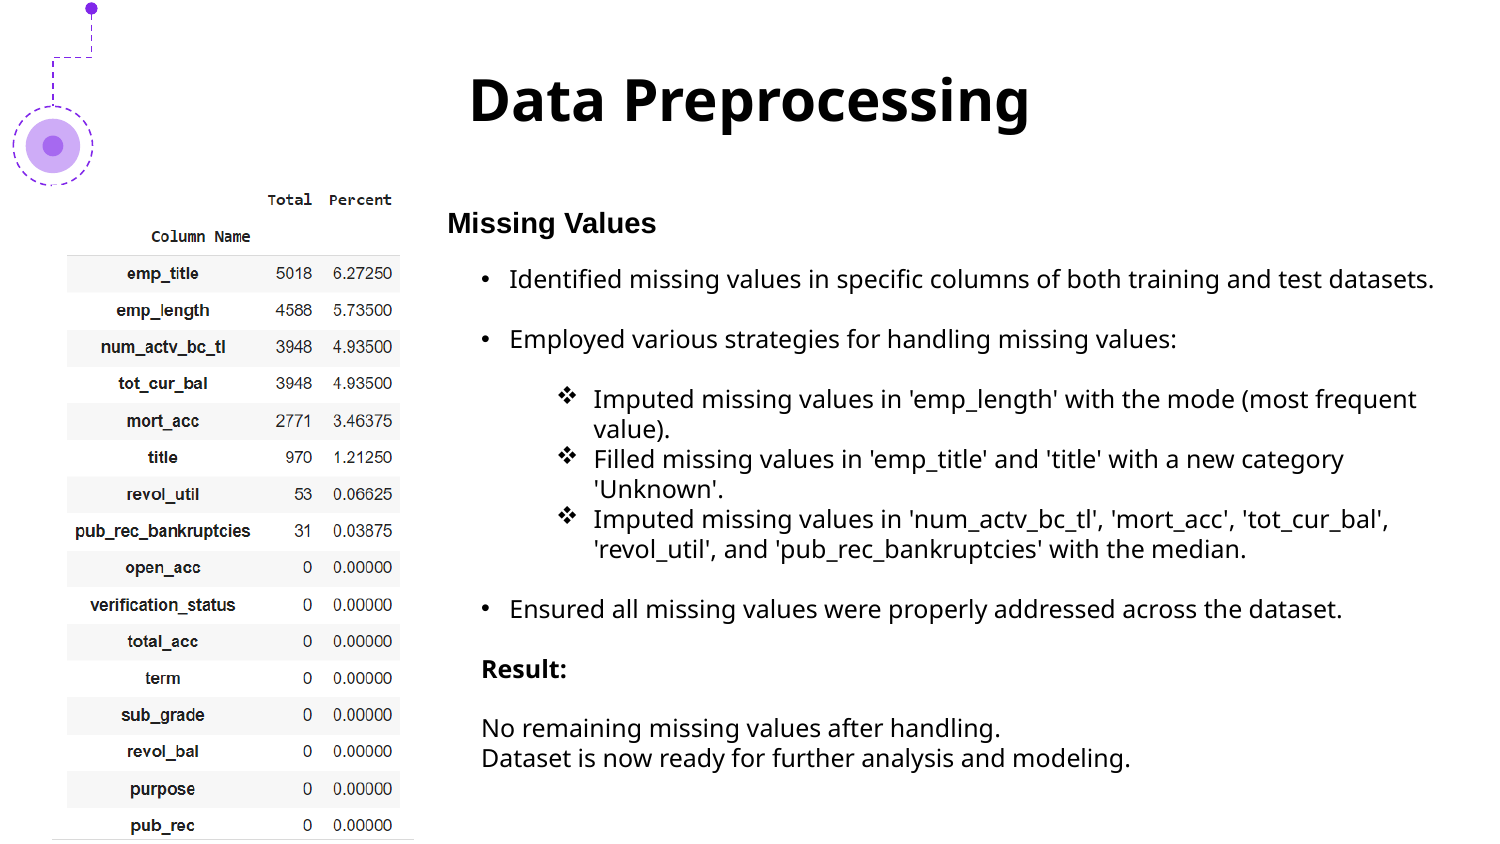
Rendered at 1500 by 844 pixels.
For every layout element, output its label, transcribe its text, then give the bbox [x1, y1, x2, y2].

title Data Preprocessing [75, 67, 1425, 129]
text_box Identified missing values in specific columns of both training and test datasets. Employed various strategies for handling missing values: Imputed missing values in 'emp_length' with the mode (most frequent value). Filled missing values in 'emp_title' and 'title' with a new category 'Unknown'. Imputed missing values in 'num_actv_bc_tl', 'mort_acc', 'tot_cur_bal', 'revol_util', and 'pub_rec_bankruptcies' with the median. Ensured all missing values were properly addressed across the dataset. Result: No remaining missing values after handling. Dataset is now ready for further analysis and modeling. [466, 256, 1471, 781]
text_box Missing Values [432, 197, 1183, 248]
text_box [13, 106, 93, 186]
picture [52, 185, 415, 844]
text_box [23, 37, 122, 77]
